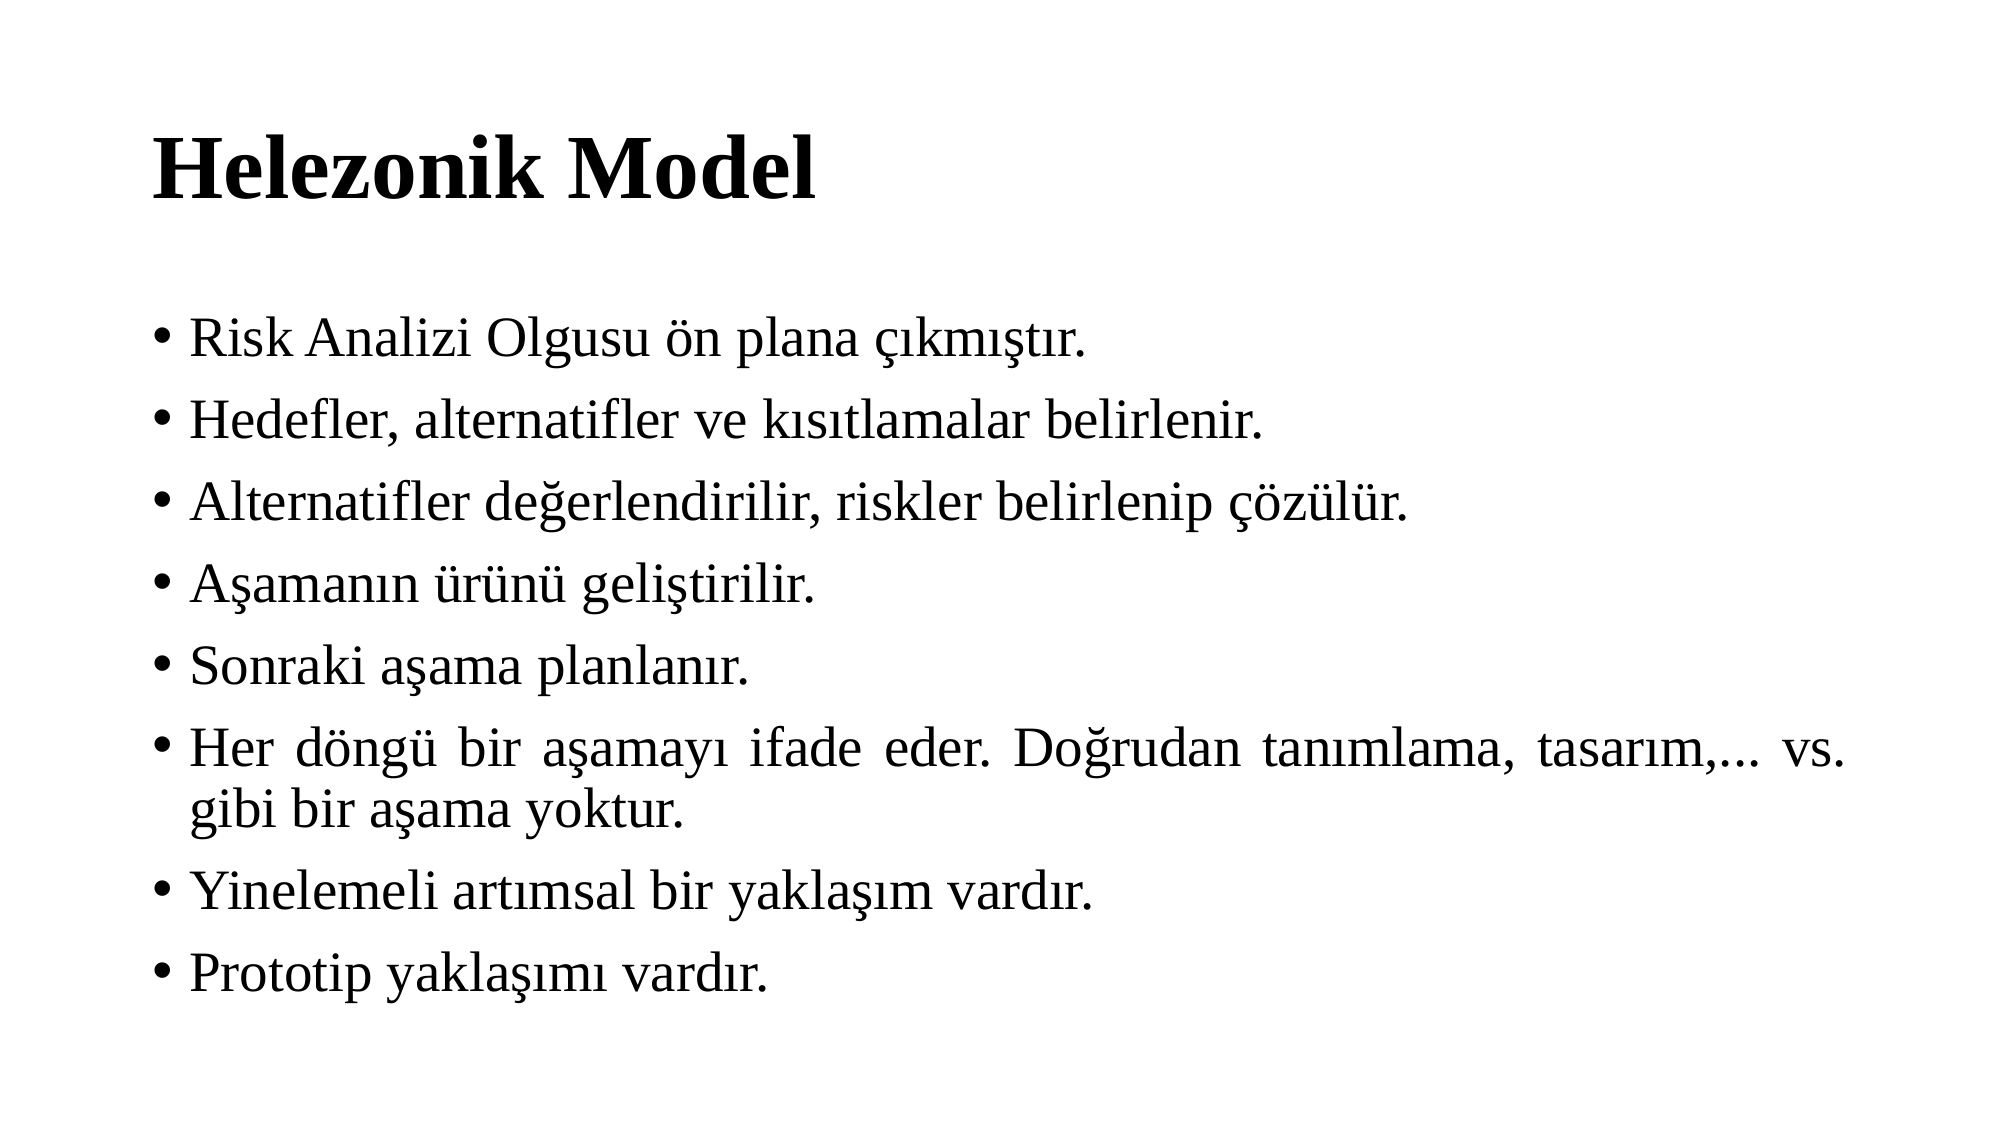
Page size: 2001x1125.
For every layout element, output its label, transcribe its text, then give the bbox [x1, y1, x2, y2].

list Risk Analizi Olgusu ön plana çıkmıştır. Hedefler, alternatifler ve kısıtlamalar belirlenir. Alternatifler değerlendirilir, riskler belirlenip çözülür. Aşamanın ürünü geliştirilir. Sonraki aşama planlanır. Her döngü bir aşamayı ifade eder. Doğrudan tanımlama, tasarım,... vs. gibi bir aşama yoktur. Yinelemeli artımsal bir yaklaşım vardır. Prototip yaklaşımı vardır. [137, 299, 1863, 1014]
title Helezonik Model [137, 59, 1863, 278]
